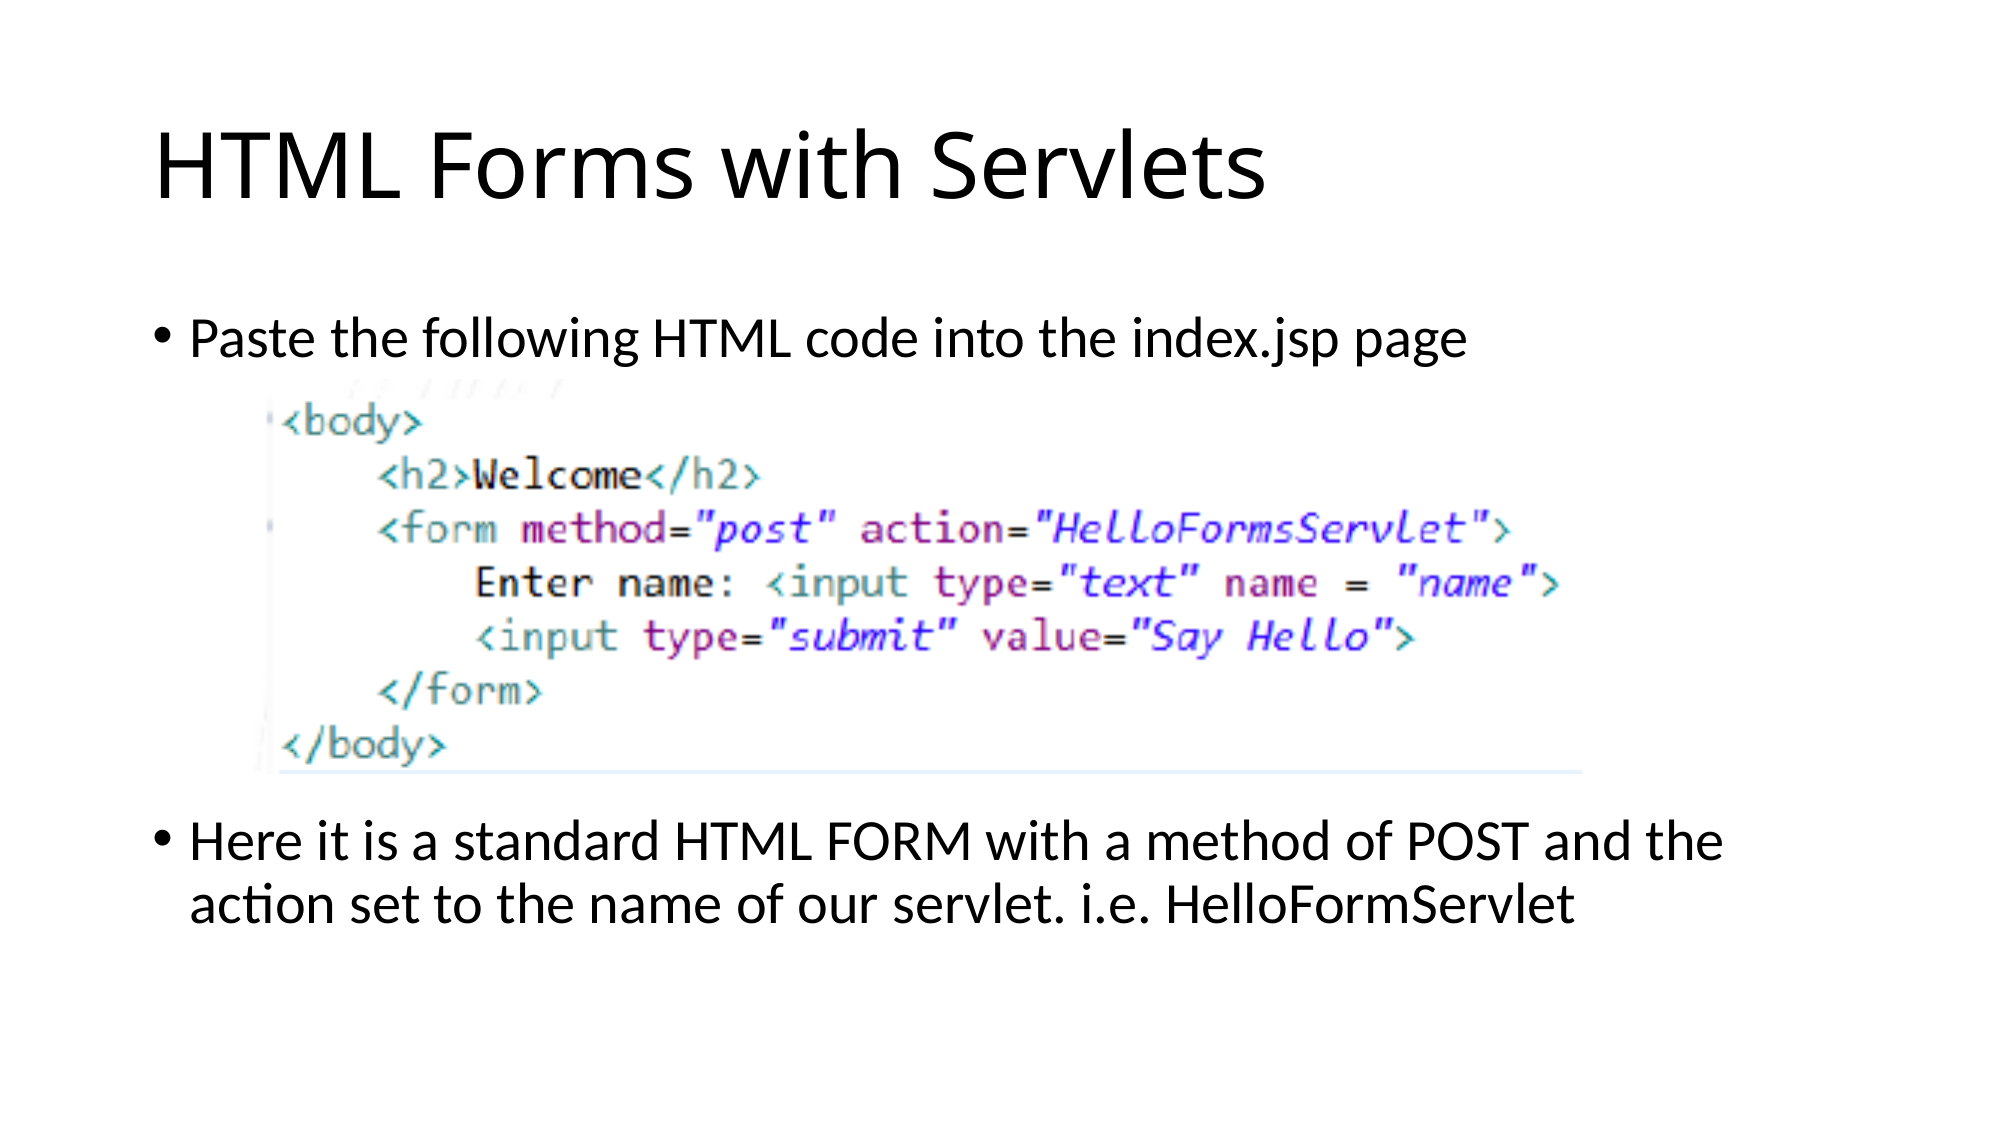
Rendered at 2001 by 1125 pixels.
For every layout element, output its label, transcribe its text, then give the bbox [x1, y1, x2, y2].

title HTML Forms with Servlets [137, 59, 1863, 278]
picture [247, 379, 1619, 774]
list Paste the following HTML code into the index.jsp page Here it is a standard HTML FORM with a method of POST and the action set to the name of our servlet. i.e. HelloFormServlet [137, 299, 1863, 1014]
